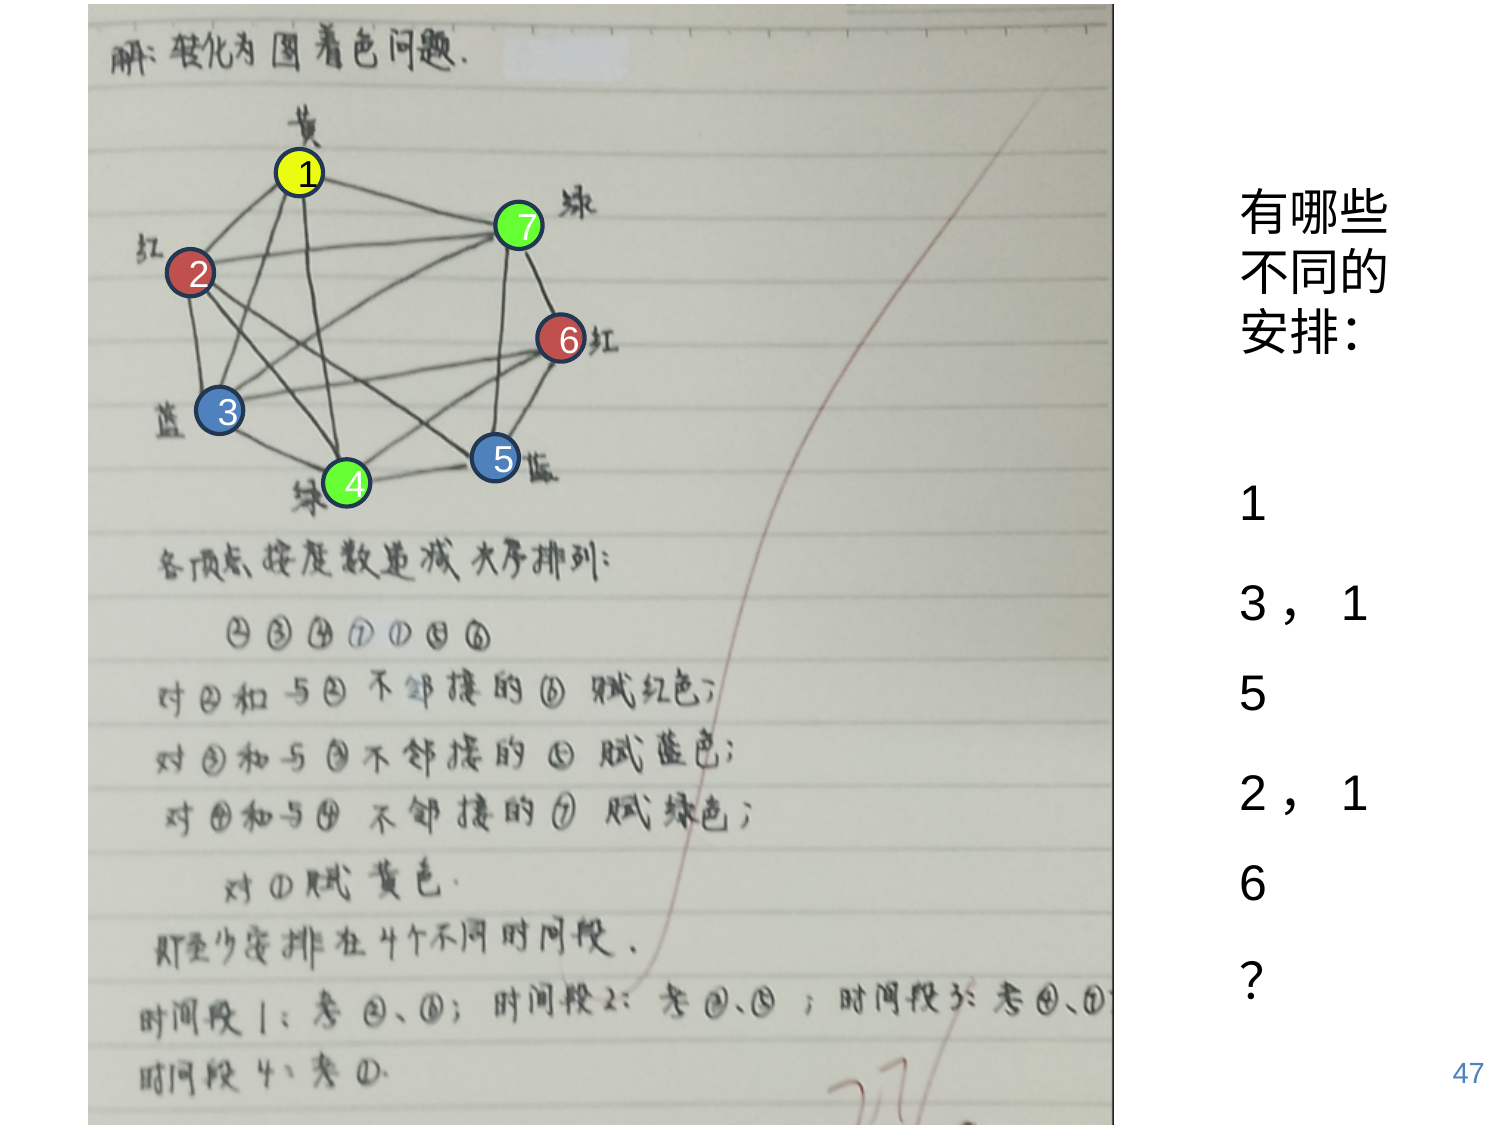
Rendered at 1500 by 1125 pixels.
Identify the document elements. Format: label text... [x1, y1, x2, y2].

slide_number 47 [1149, 1046, 1500, 1125]
picture [88, 4, 1114, 1125]
list 有哪些不同的安排： 1 3，15 2，16 ？ [1224, 172, 1411, 916]
